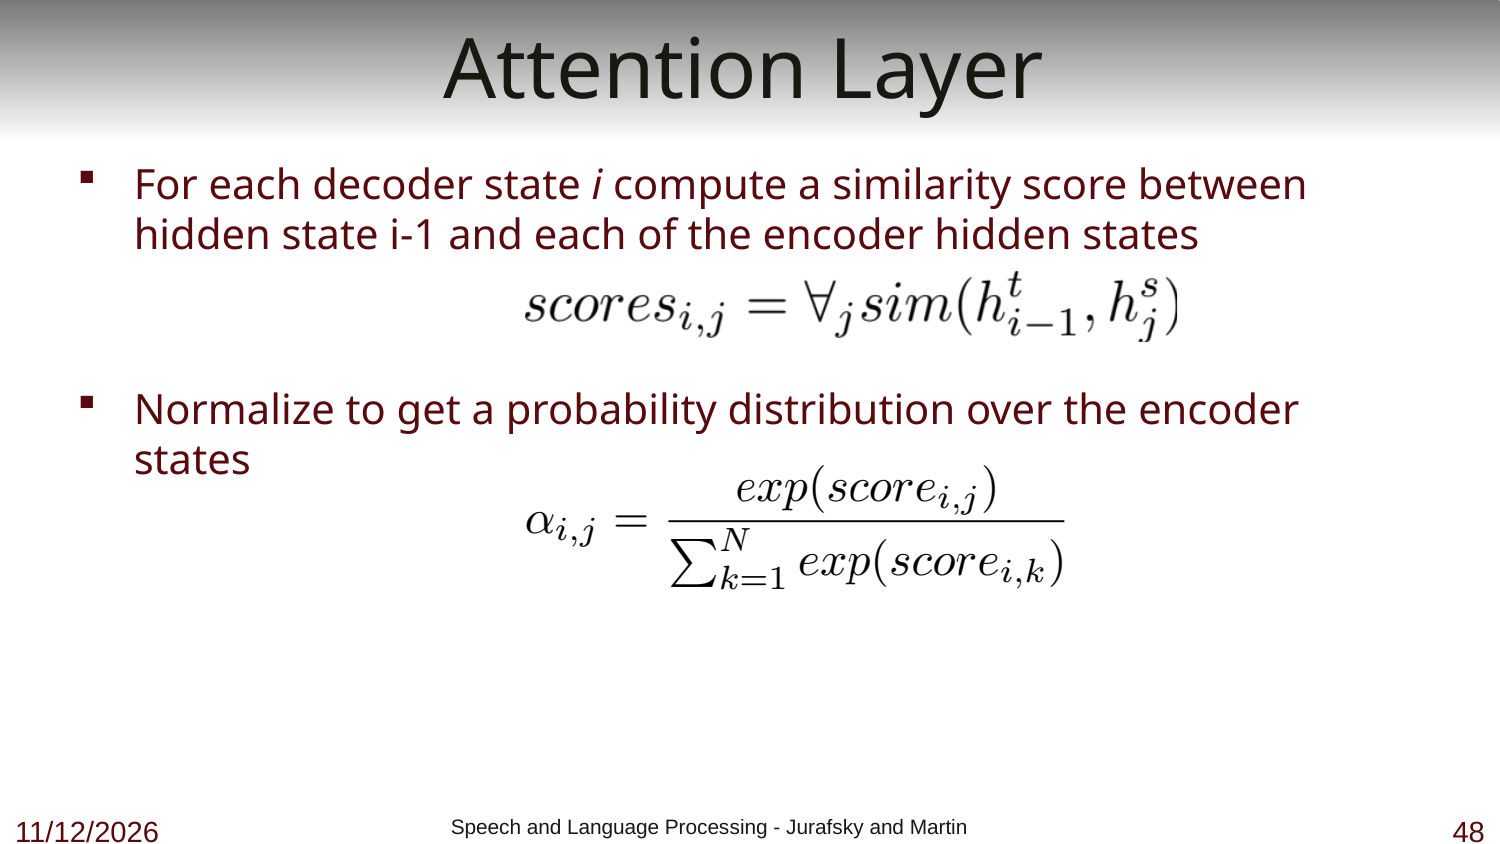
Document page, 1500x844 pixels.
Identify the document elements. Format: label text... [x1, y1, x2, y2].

picture [524, 464, 1065, 590]
list For each decoder state i compute a similarity score between hidden state i-1 and each of the encoder hidden states Normalize to get a probability distribution over the encoder states [62, 150, 1413, 797]
slide_number 48 [1424, 806, 1500, 844]
picture [524, 271, 1178, 342]
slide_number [0, 806, 199, 844]
title Attention Layer [12, 0, 1475, 132]
footer Speech and Language Processing - Jurafsky and Martin [199, 806, 1424, 844]
